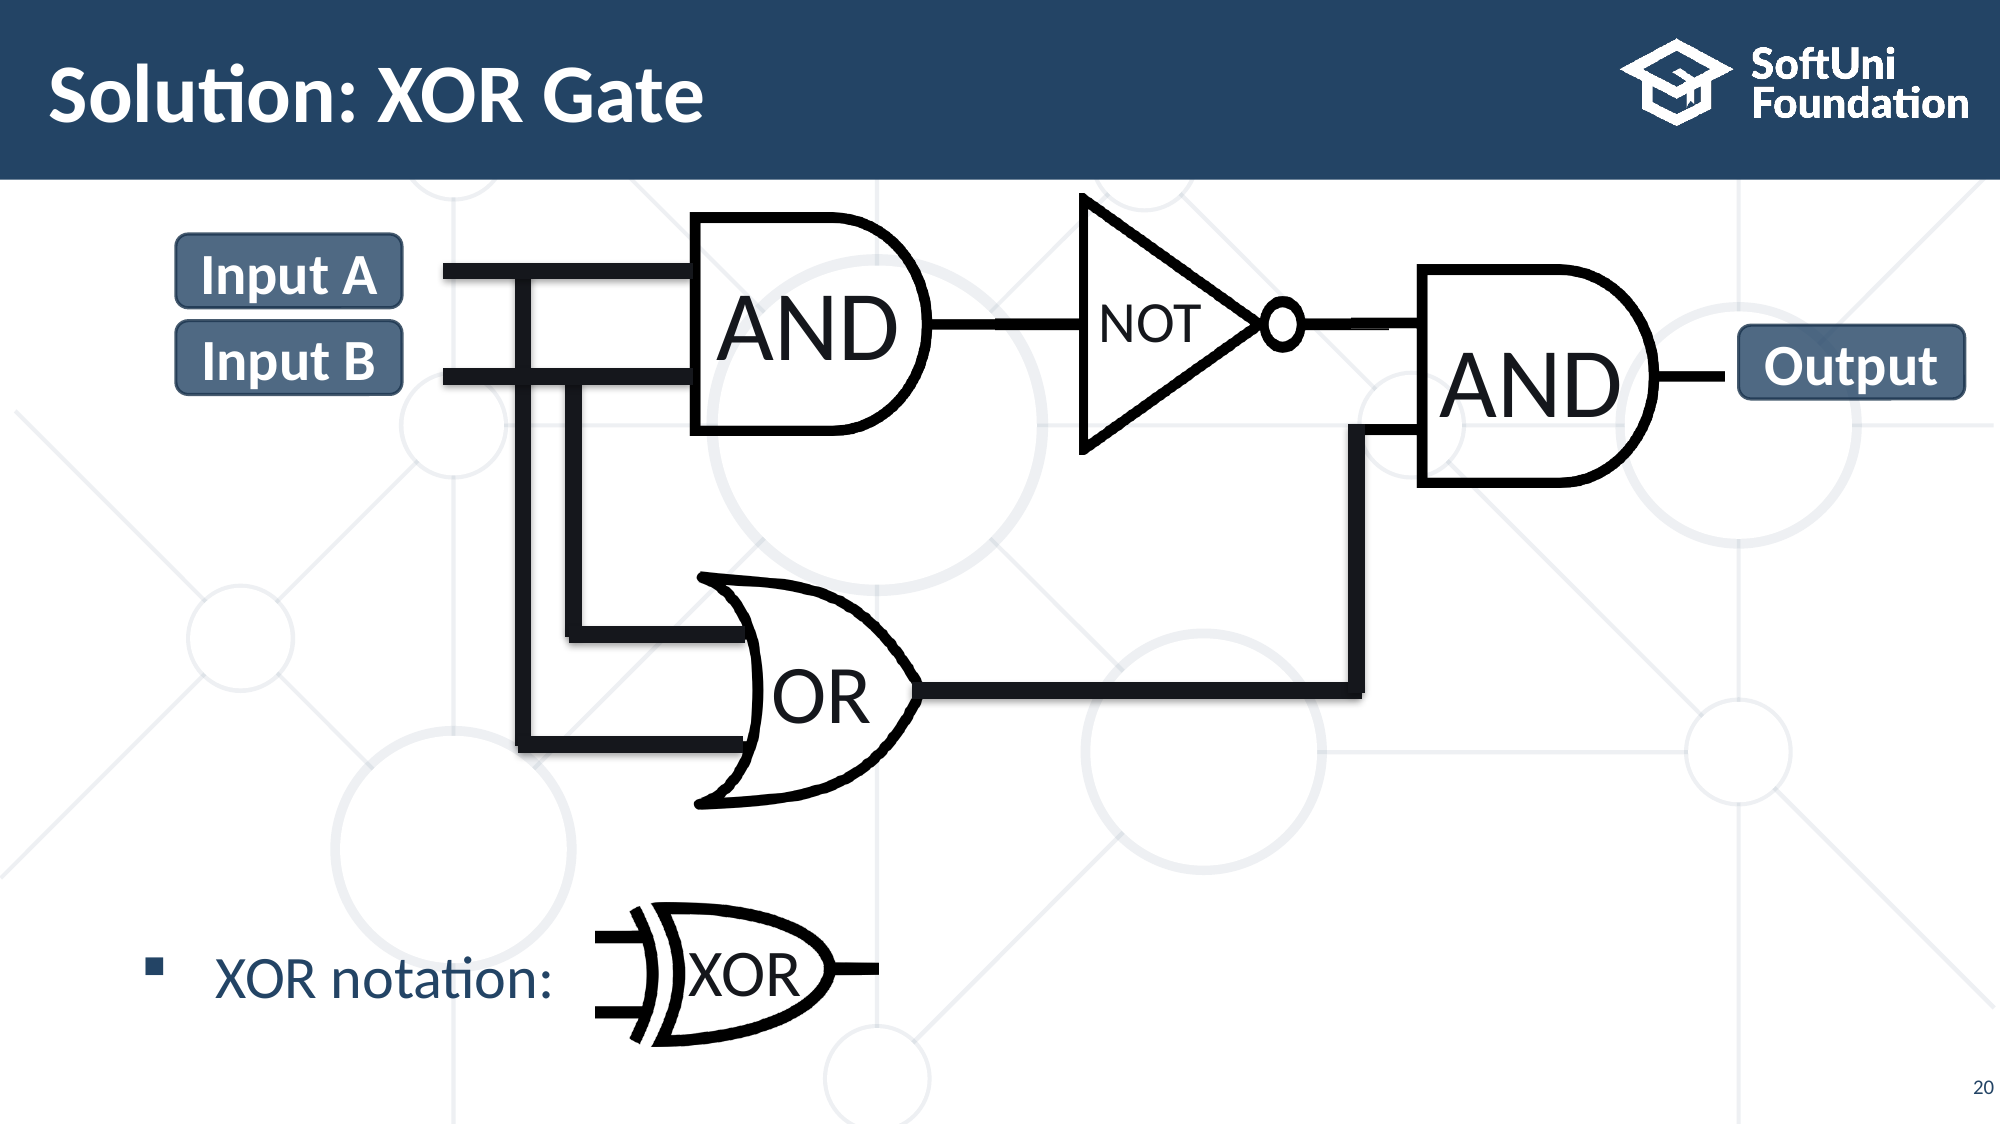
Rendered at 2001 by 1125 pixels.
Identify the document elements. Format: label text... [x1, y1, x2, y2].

slide_number 20 [1929, 1070, 2000, 1103]
title Solution: XOR Gate [31, 16, 1591, 162]
picture [594, 901, 880, 1048]
text_box Input A [173, 231, 405, 310]
text_box Output [1736, 323, 1967, 402]
list XOR notation: [123, 928, 596, 1071]
picture [1619, 38, 1968, 126]
text_box Input B [173, 318, 405, 397]
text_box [442, 193, 1725, 820]
